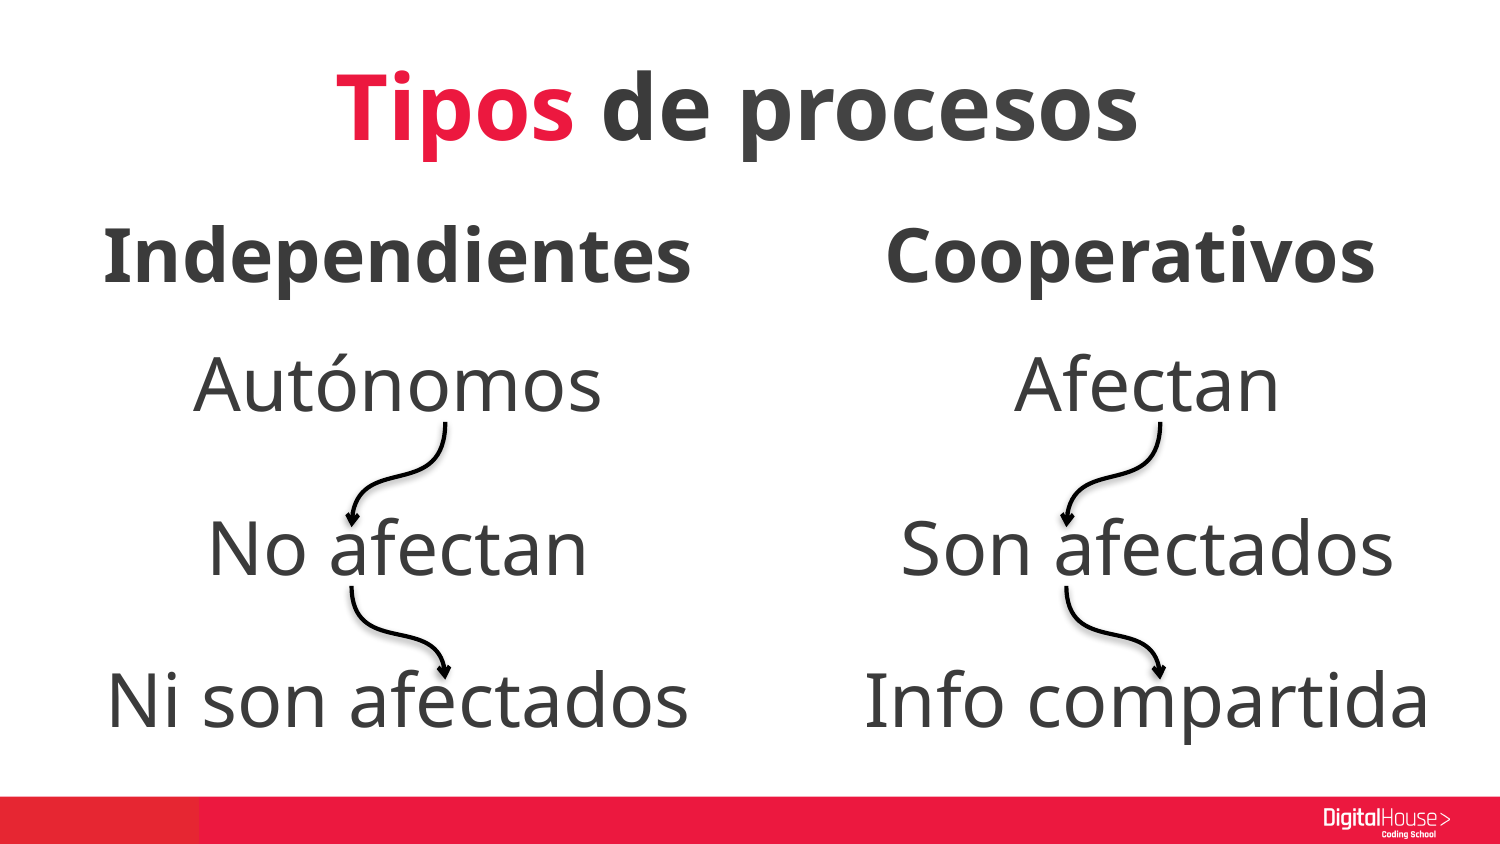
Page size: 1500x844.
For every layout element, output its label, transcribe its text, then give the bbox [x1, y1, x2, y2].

text_box No afectan [81, 503, 715, 607]
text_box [345, 427, 452, 522]
text_box Cooperativos [820, 210, 1442, 314]
text_box Info compartida [831, 656, 1465, 760]
text_box Tipos de procesos [105, 46, 1370, 244]
text_box Independientes [81, 210, 715, 314]
text_box Son afectados [831, 503, 1465, 607]
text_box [351, 585, 446, 680]
text_box Ni son afectados [81, 656, 715, 760]
picture [1324, 808, 1450, 839]
text_box [0, 795, 201, 844]
text_box Afectan [831, 339, 1465, 443]
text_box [1060, 427, 1167, 522]
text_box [1066, 585, 1161, 680]
text_box Autónomos [81, 339, 715, 443]
